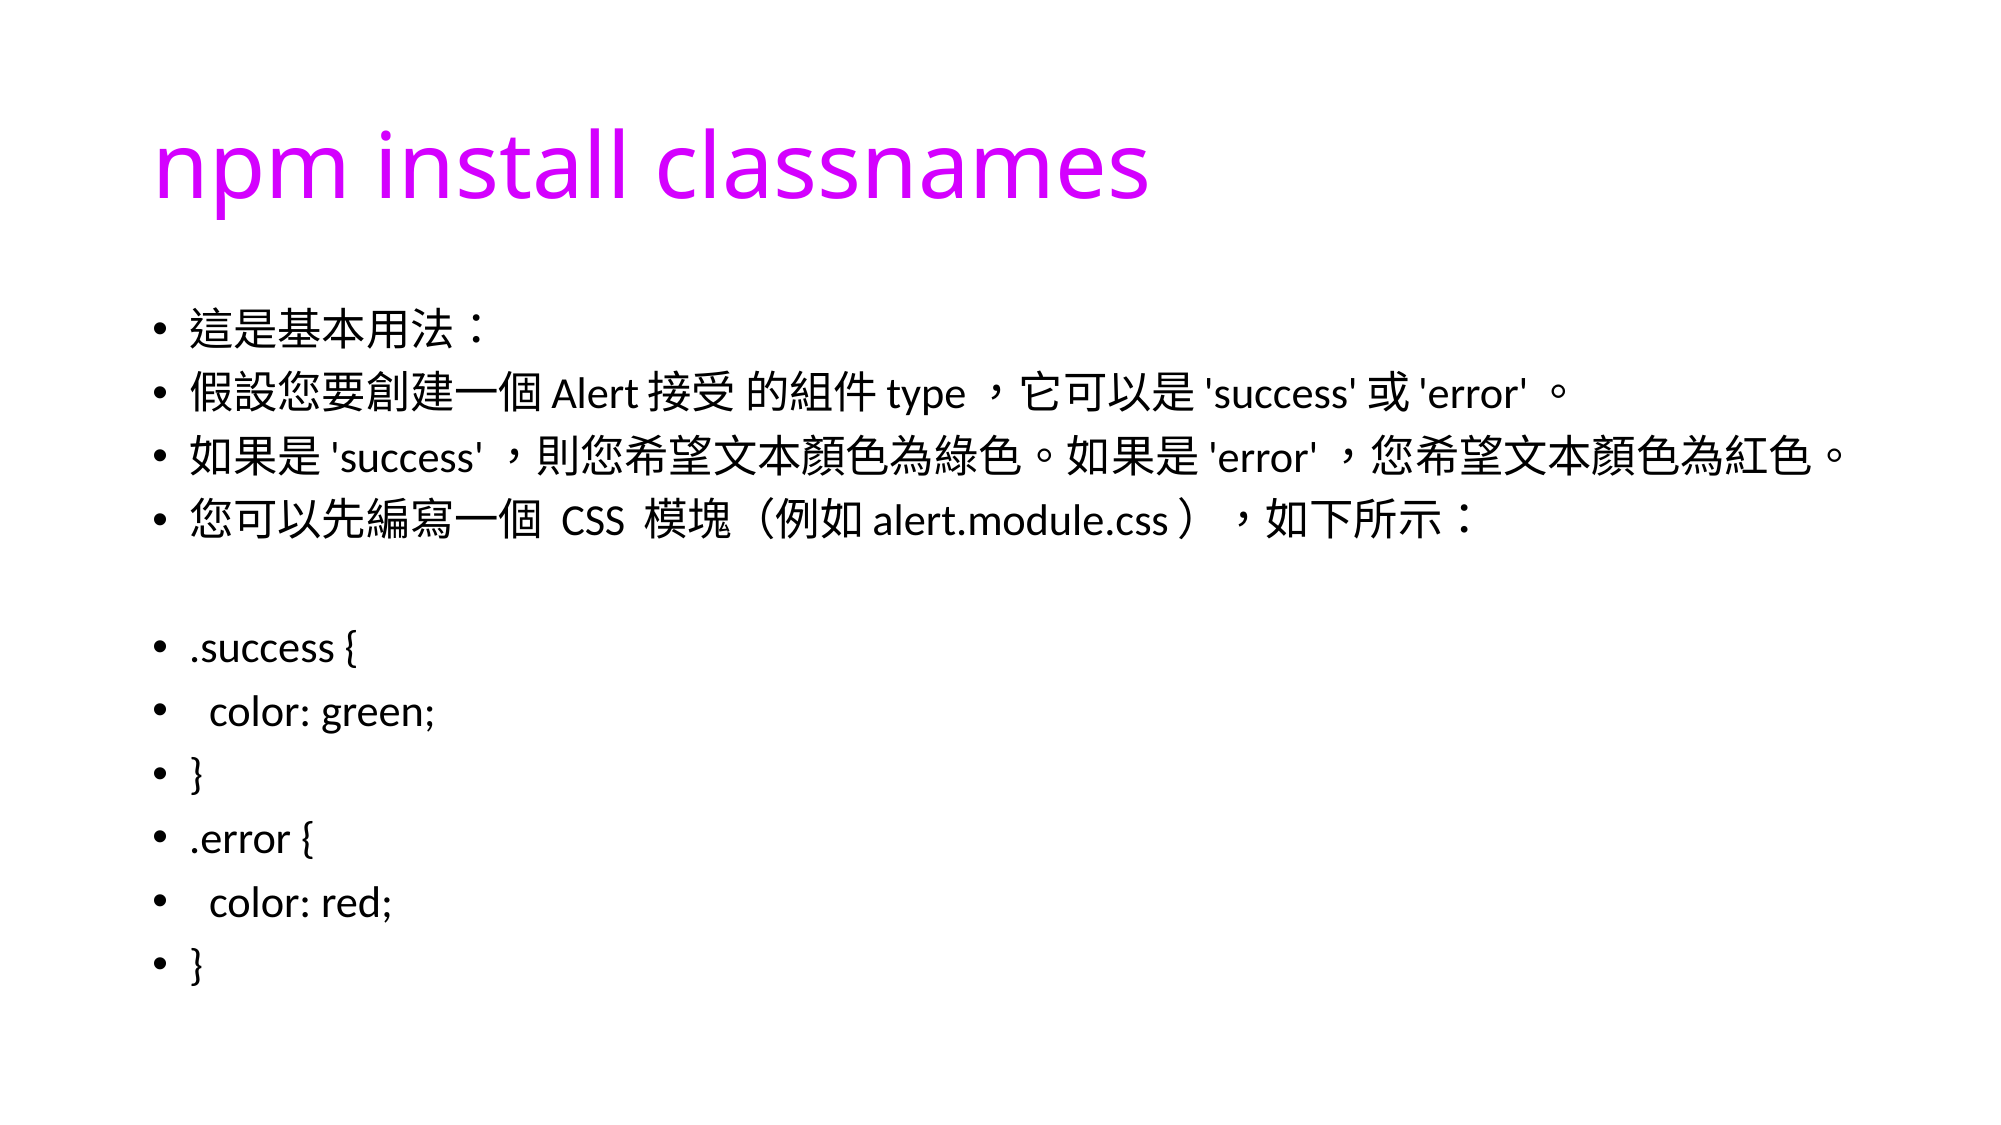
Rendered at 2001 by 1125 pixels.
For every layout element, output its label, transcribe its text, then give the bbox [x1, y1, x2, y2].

title npm install classnames [137, 59, 1863, 278]
list 這是基本用法： 假設您要創建一個Alert接受 的組件type，它可以是'success'或'error'。 如果是'success'，則您希望文本顏色為綠色。如果是'error'，您希望文本顏色為紅色。 您可以先編寫一個 CSS 模塊（例如alert.module.css），如下所示： .success { color: green; } .error { color: red; } [137, 299, 1863, 1014]
